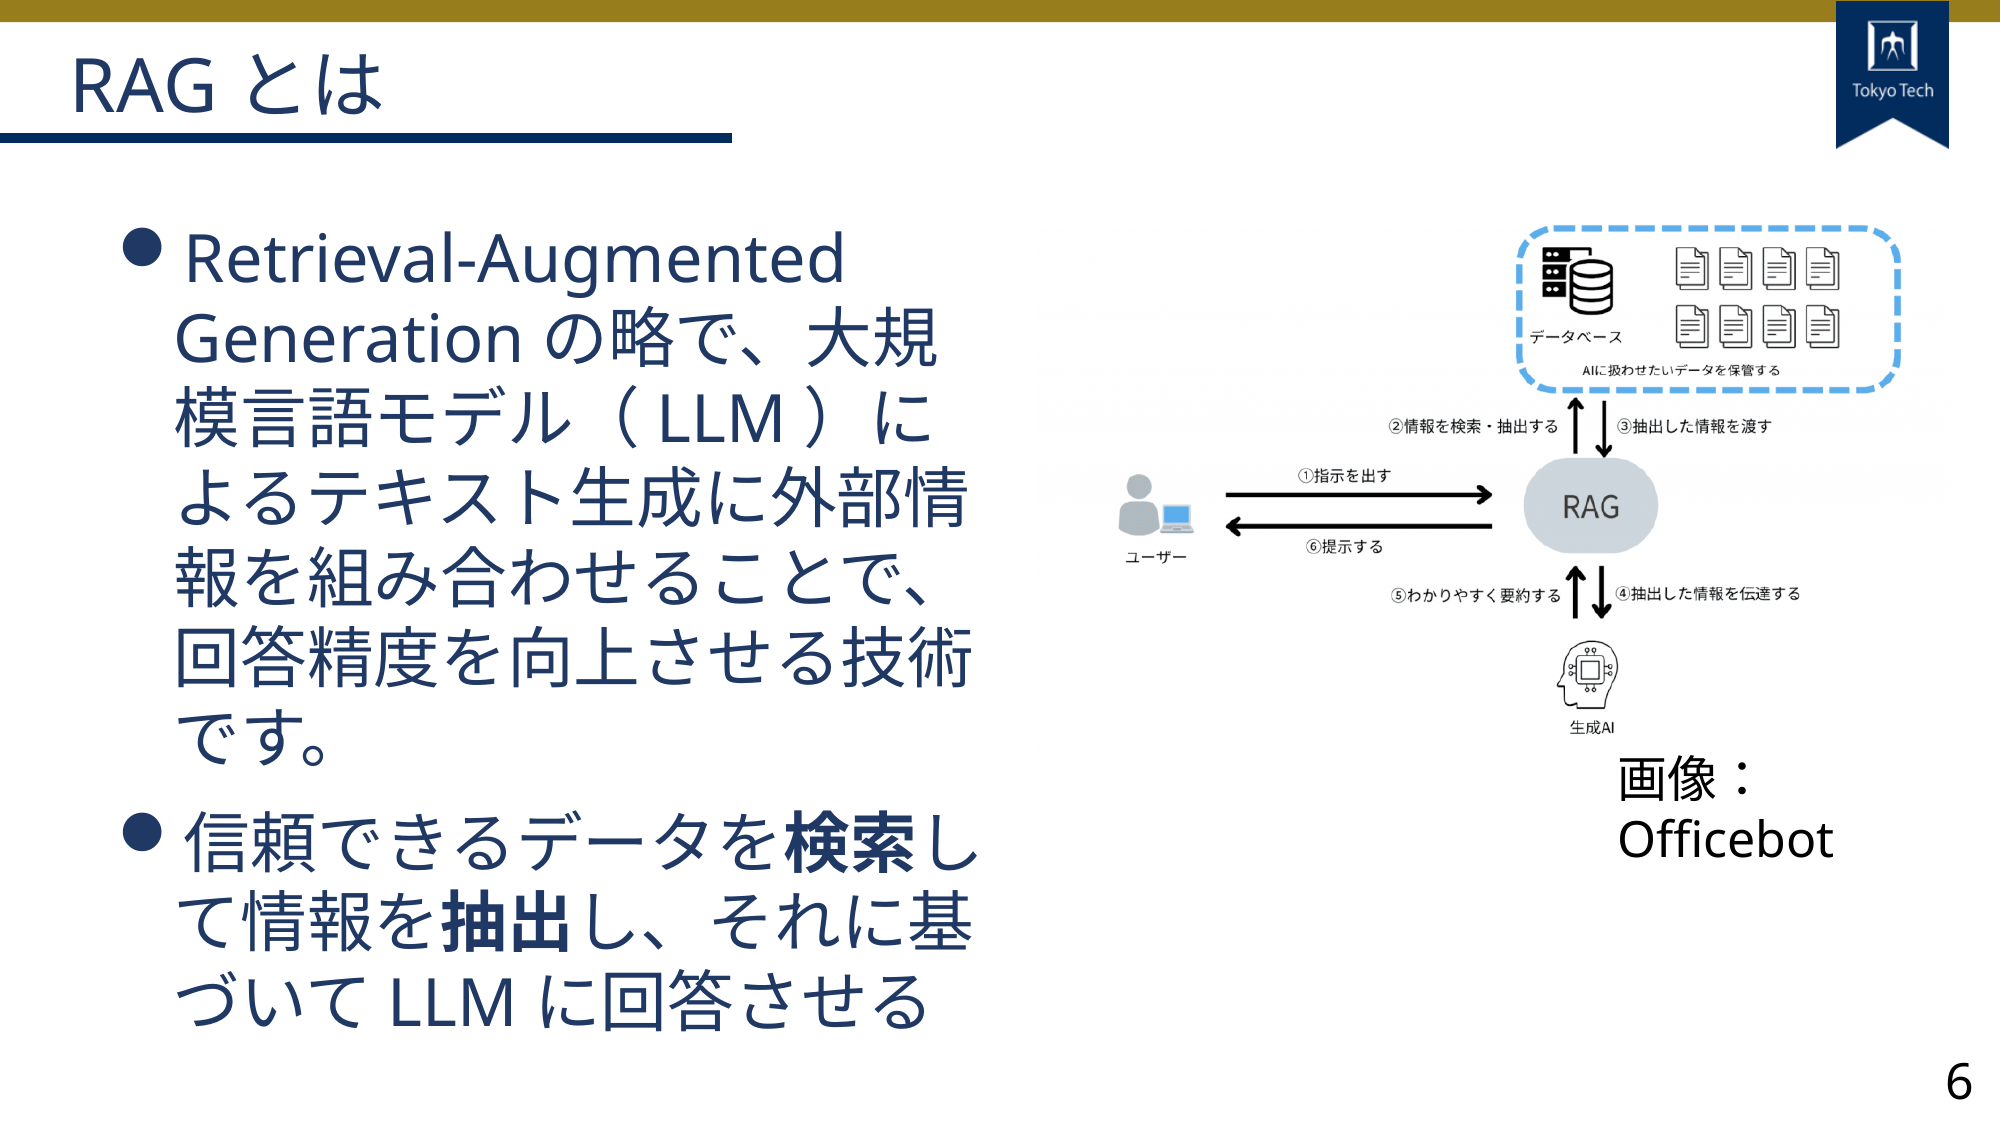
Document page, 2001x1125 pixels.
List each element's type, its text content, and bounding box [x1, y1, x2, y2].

title RAGとは [55, 20, 1819, 138]
picture [1836, 1, 1949, 149]
text_box 画像：Officebot [1602, 739, 1969, 875]
picture [1035, 213, 1951, 775]
list Retrieval-Augmented Generationの略で、大規模言語モデル（LLM）によるテキスト生成に外部情報を組み合わせることで、回答精度を向上させる技術です。﻿ 信頼できるデータを検索して情報を抽出し、それに基づいてLLMに回答させる [102, 208, 1000, 1071]
